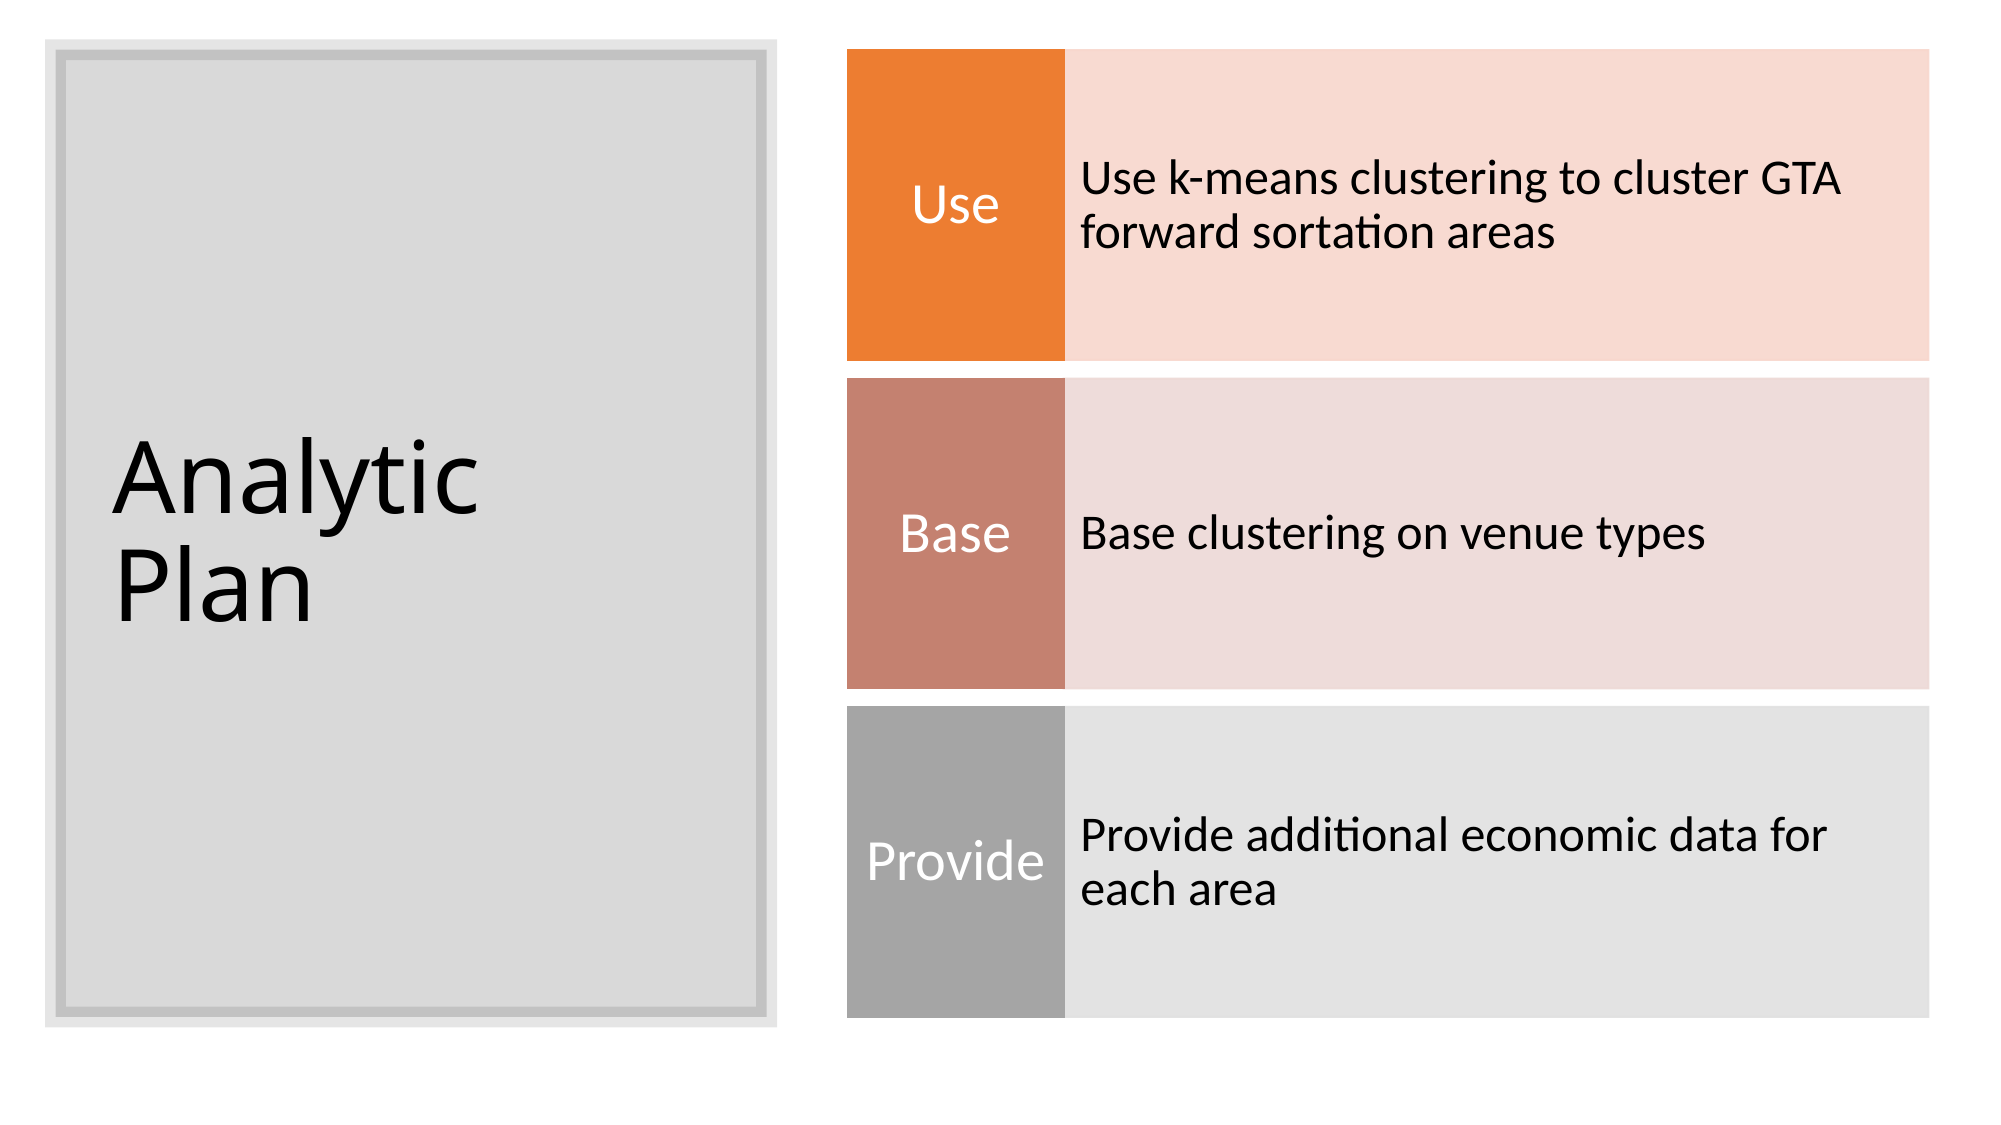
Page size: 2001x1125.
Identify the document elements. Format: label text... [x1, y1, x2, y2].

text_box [847, 49, 1929, 1018]
title Analytic Plan [97, 104, 722, 967]
text_box [54, 49, 768, 1018]
